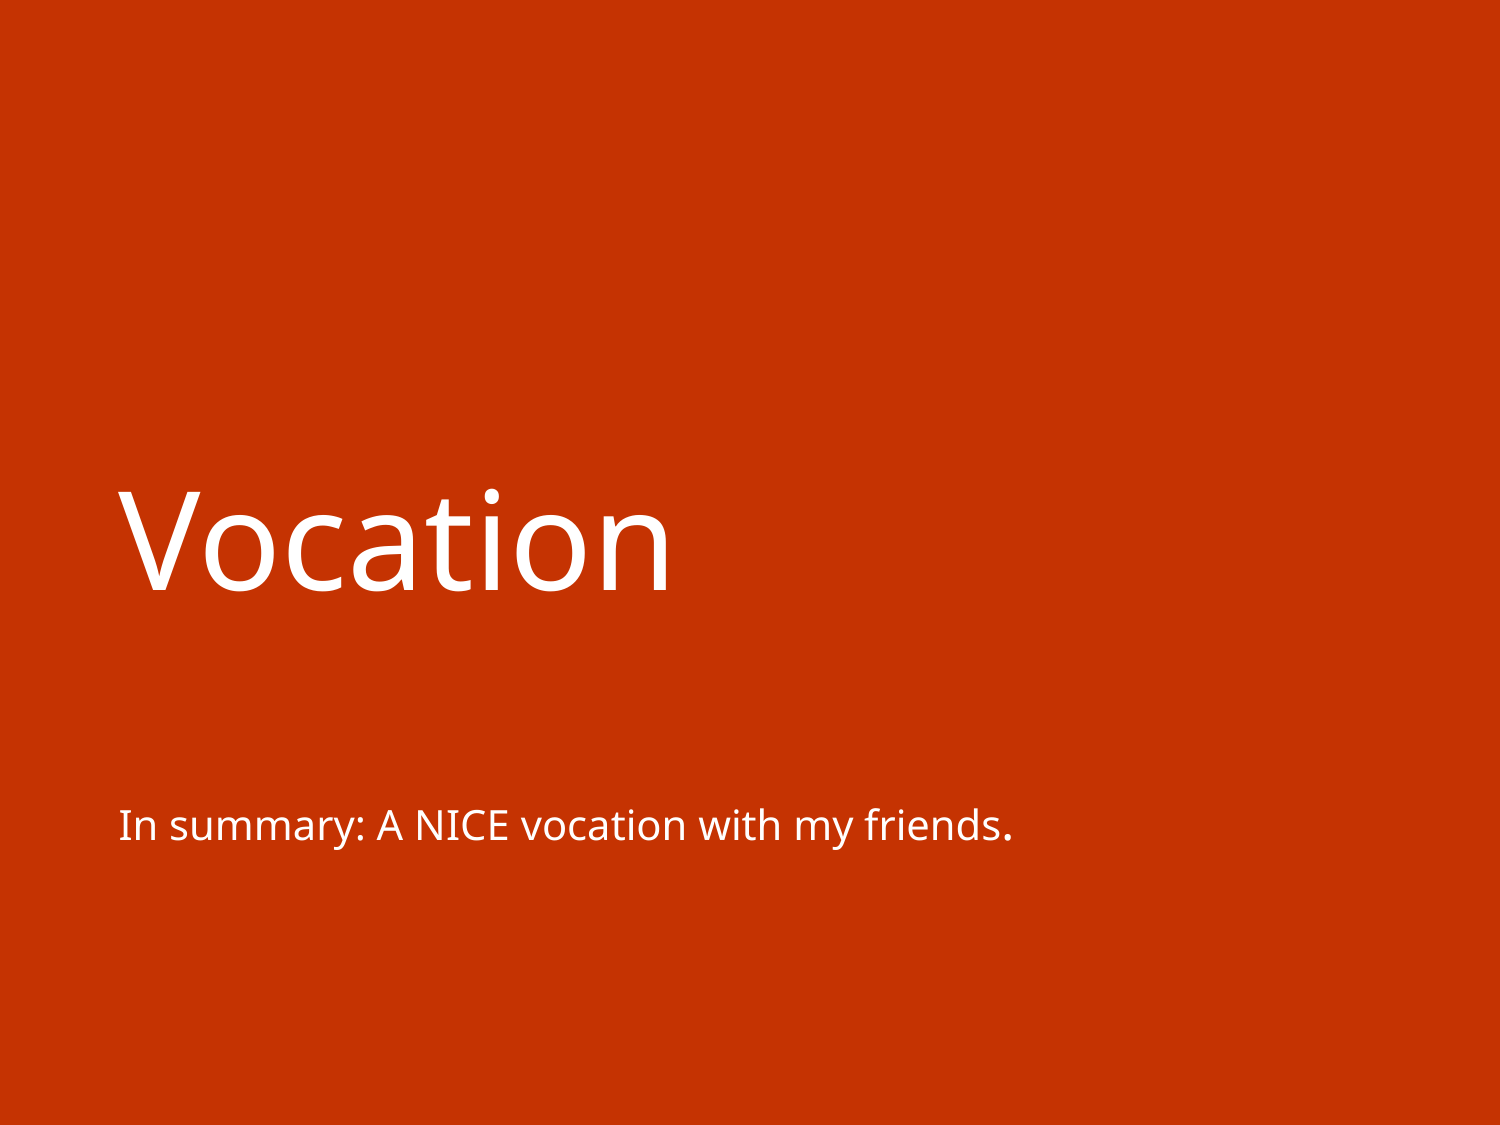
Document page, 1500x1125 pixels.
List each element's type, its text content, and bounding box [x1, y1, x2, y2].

title Vocation [103, 463, 1002, 628]
subtitle In summary: A NICE vocation with my friends. [103, 789, 1229, 874]
